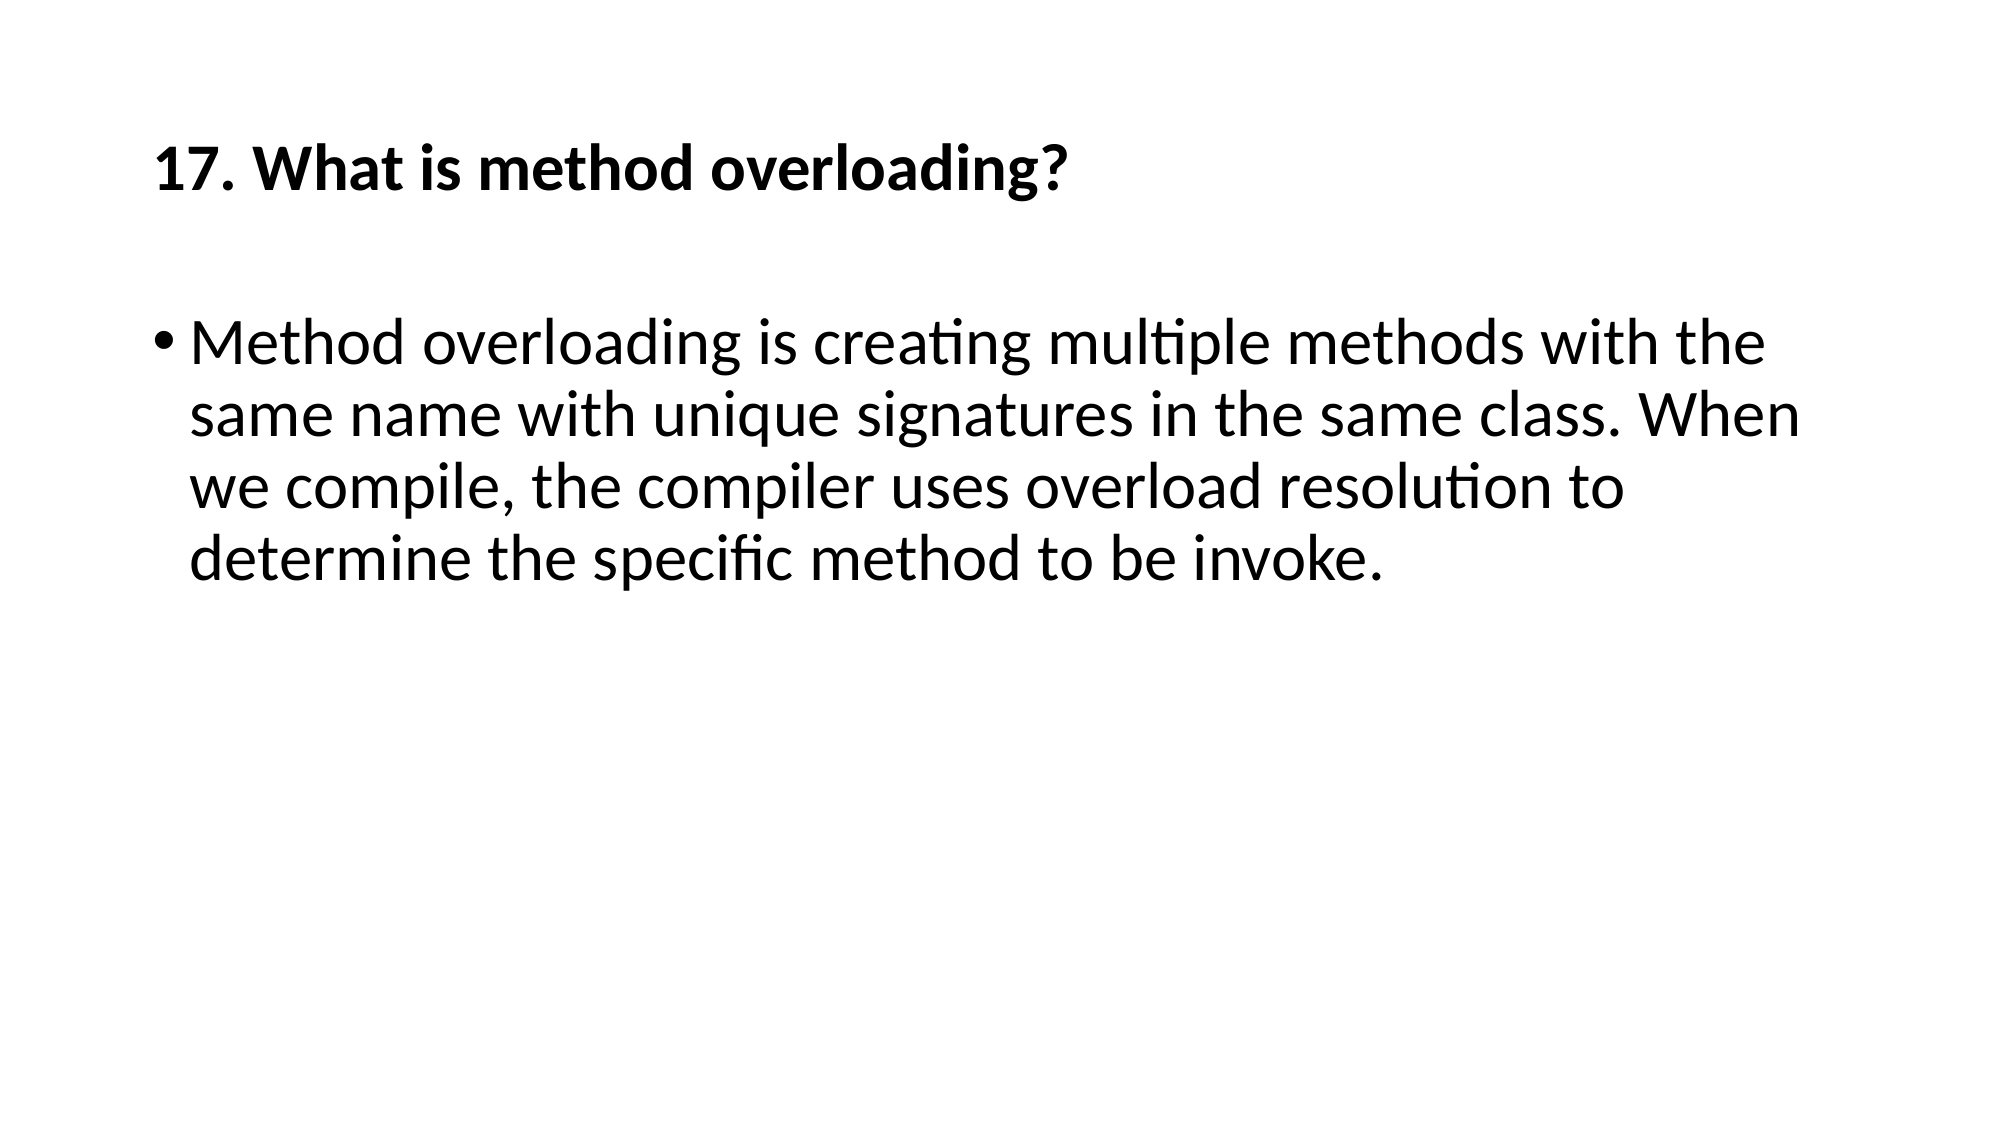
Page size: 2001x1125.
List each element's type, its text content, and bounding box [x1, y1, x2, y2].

list Method overloading is creating multiple methods with the same name with unique signatures in the same class. When we compile, the compiler uses overload resolution to determine the specific method to be invoke. [137, 299, 1863, 1014]
title 17. What is method overloading? [137, 59, 1863, 278]
